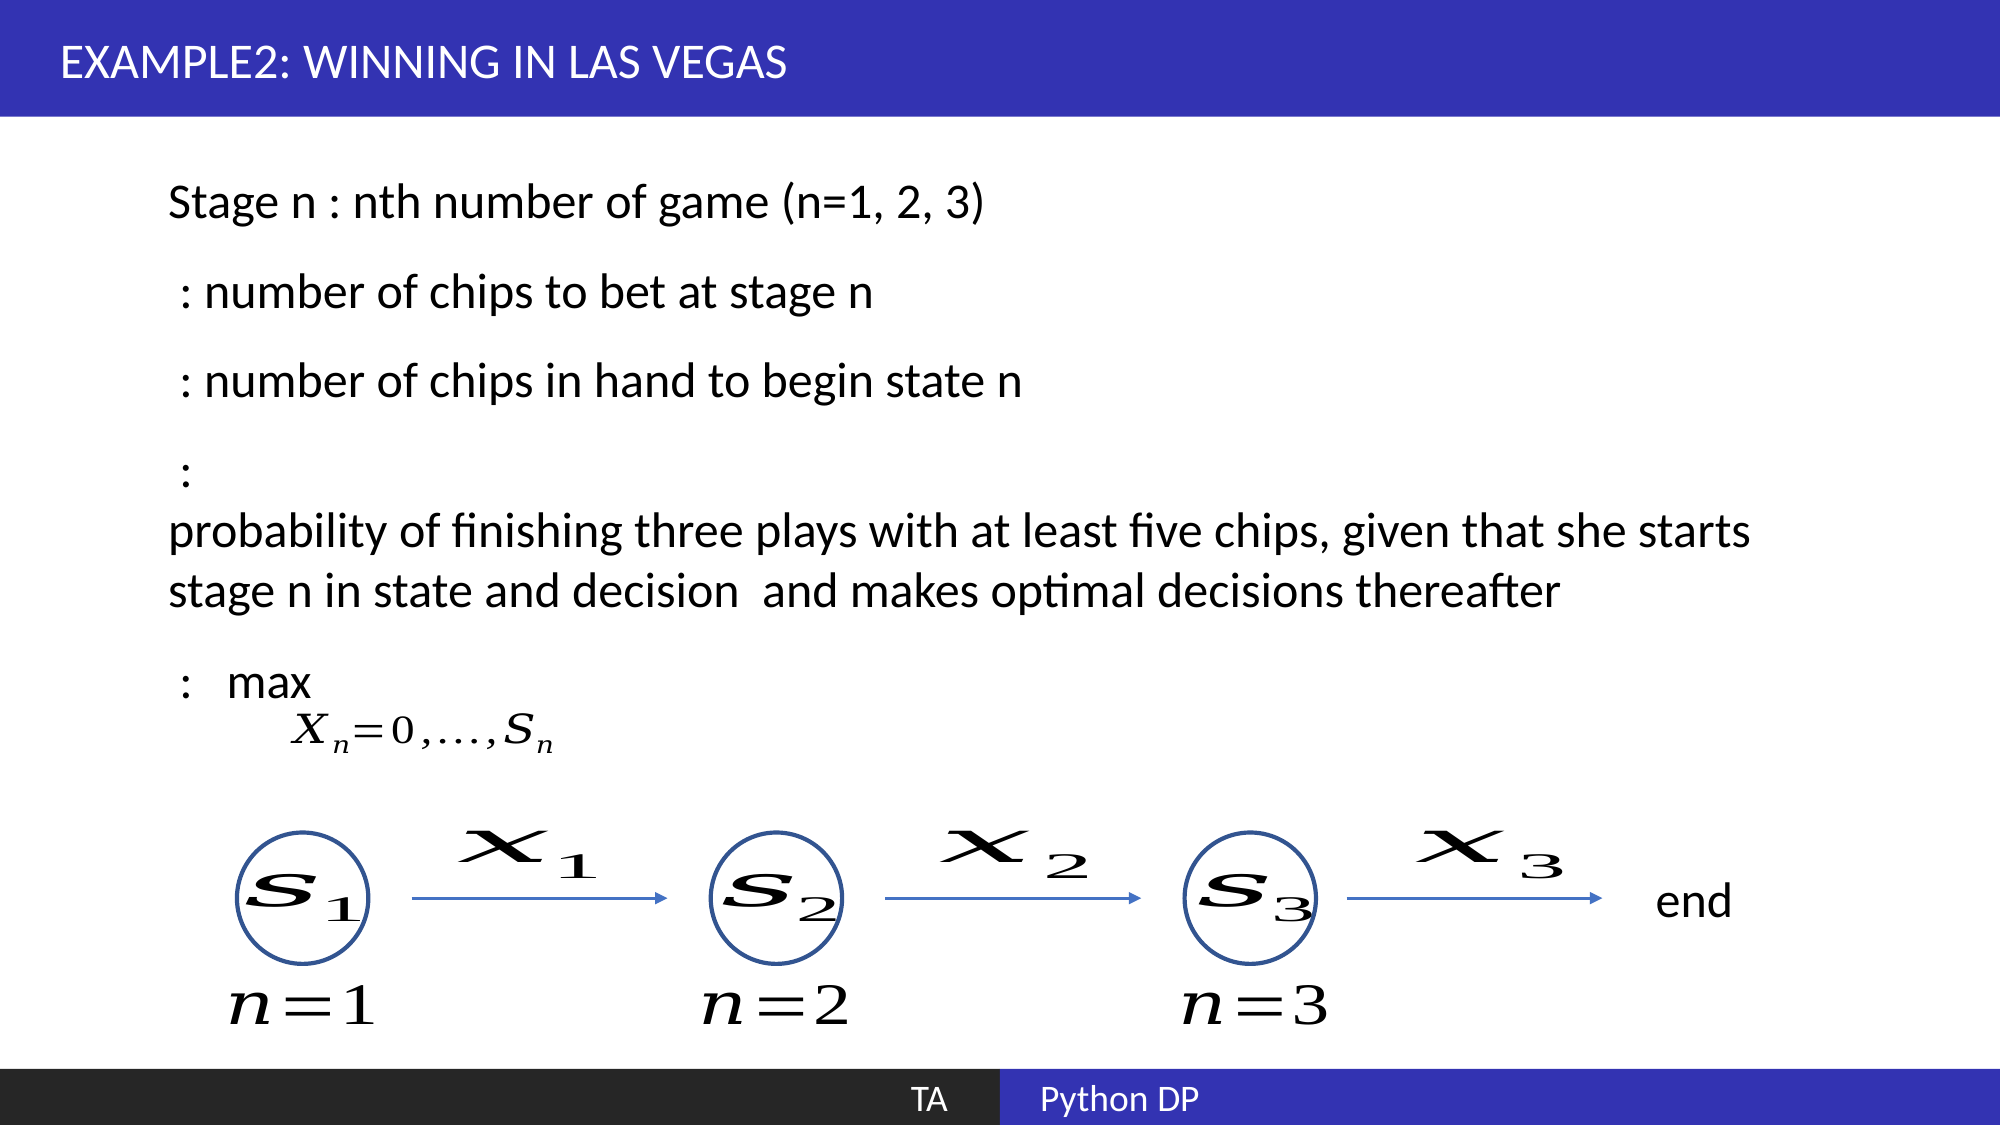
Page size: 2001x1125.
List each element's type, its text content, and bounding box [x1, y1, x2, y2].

text_box Stage n : nth number of game (n=1, 2, 3) [153, 161, 1513, 236]
text_box EXAMPLE2: WINNING IN LAS VEGAS [0, 0, 2000, 118]
text_box Python DP [999, 1068, 2000, 1125]
text_box [1183, 831, 1318, 965]
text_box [153, 641, 775, 759]
text_box end [1640, 860, 1763, 936]
text_box [709, 831, 844, 965]
text_box [235, 831, 370, 965]
text_box TA [0, 1068, 999, 1125]
